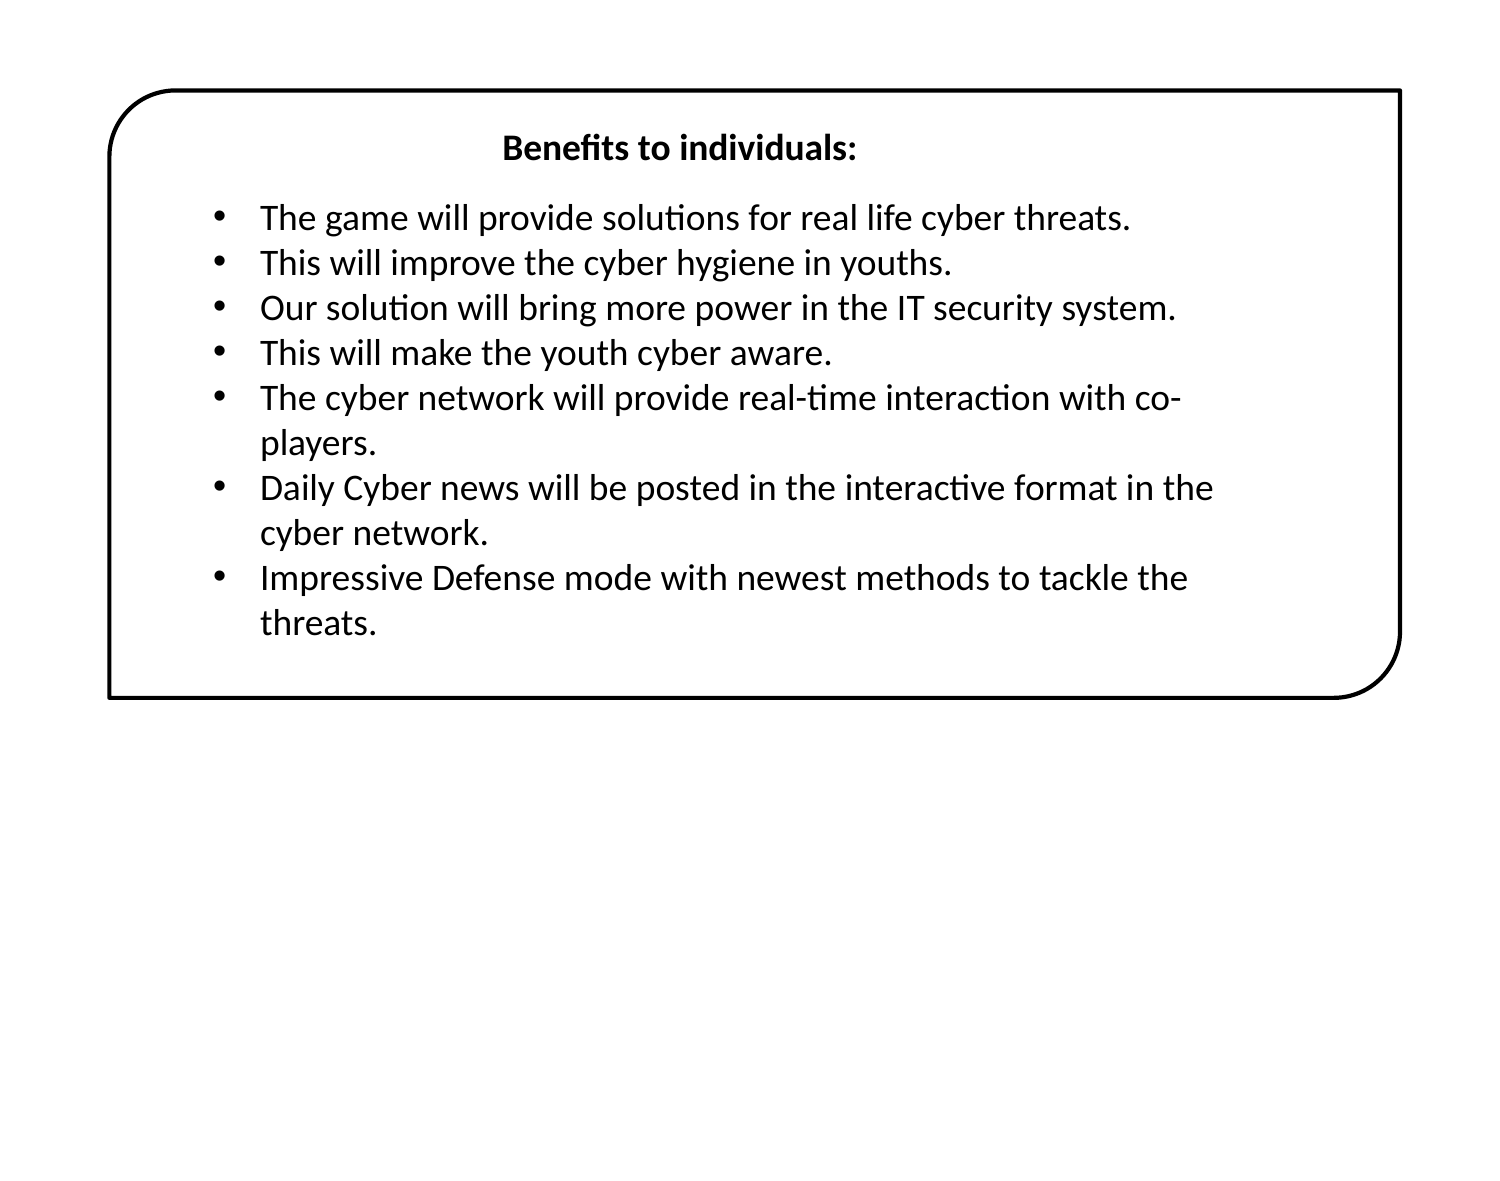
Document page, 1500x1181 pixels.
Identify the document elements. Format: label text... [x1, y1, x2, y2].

text_box Benefits to individuals: [487, 115, 1013, 176]
text_box [107, 88, 1403, 700]
text_box The game will provide solutions for real life cyber threats. This will improve the cyber hygiene in youths. Our solution will bring more power in the IT security system. This will make the youth cyber aware. The cyber network will provide real-time interaction with co-players. Daily Cyber news will be posted in the interactive format in the cyber network. Impressive Defense mode with newest methods to tackle the threats. [198, 185, 1311, 696]
